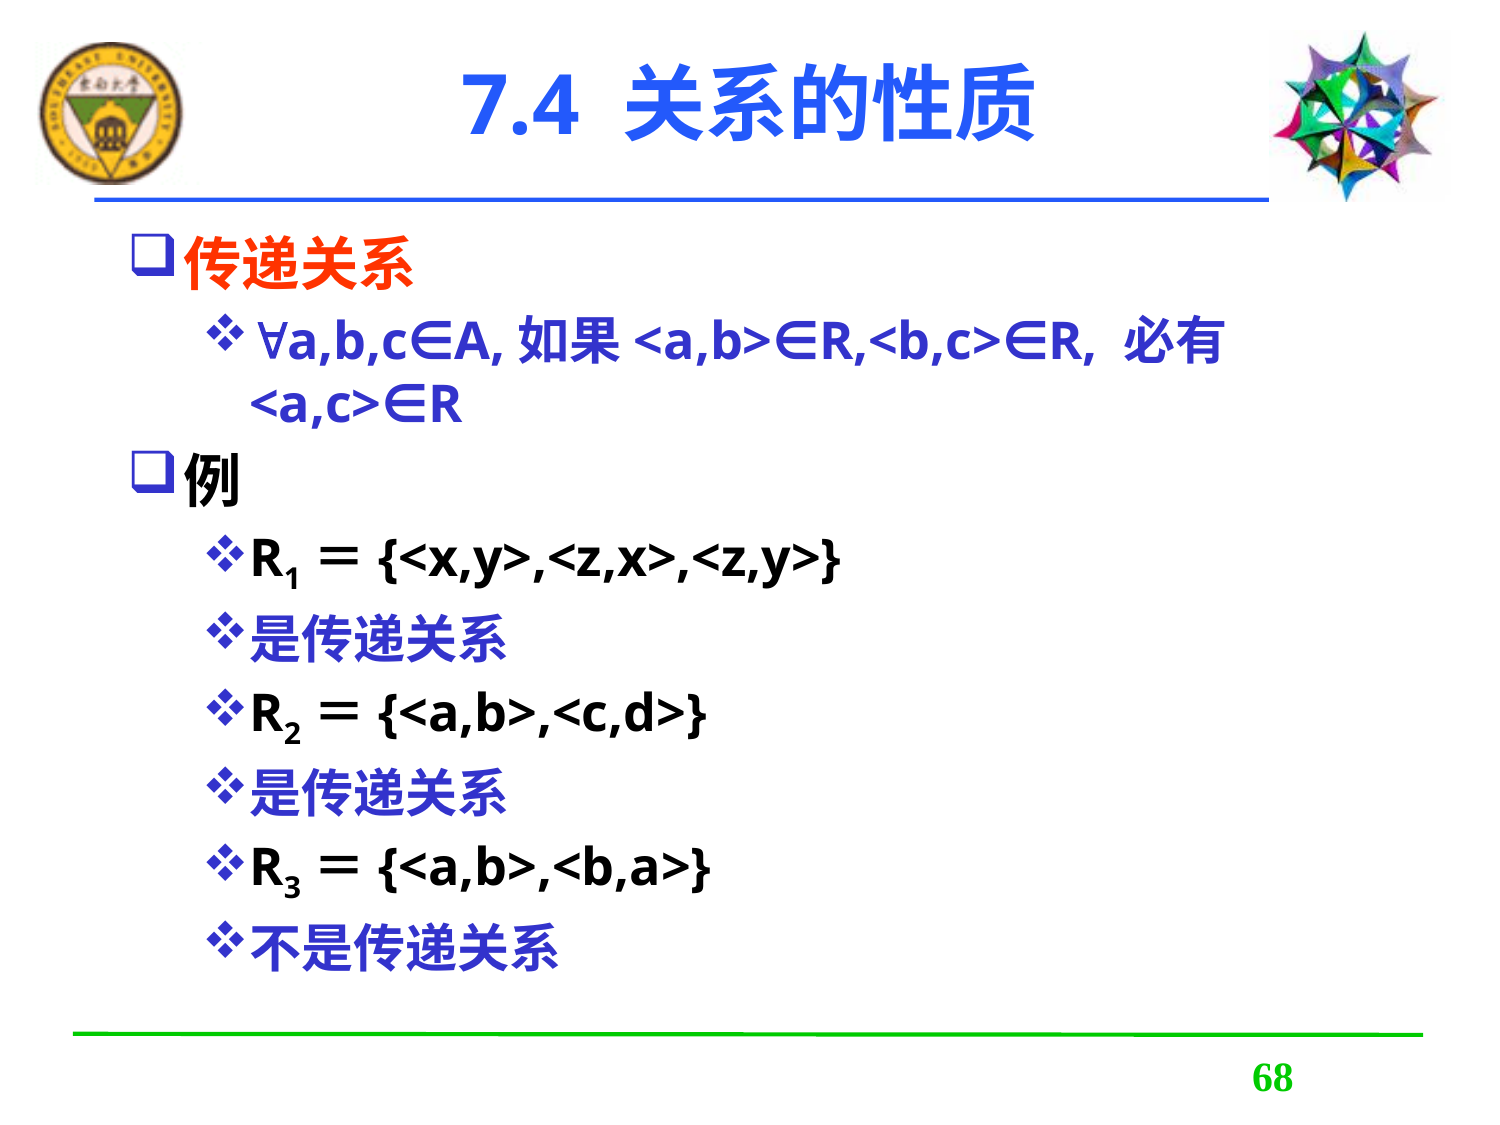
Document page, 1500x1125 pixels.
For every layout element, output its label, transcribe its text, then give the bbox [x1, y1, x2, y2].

picture [29, 42, 111, 185]
list 传递关系 a,b,c∈A,如果<a,b>∈R,<b,c>∈R, 必有<a,c>∈R 例 R1＝{<x,y>,<z,x>,<z,y>} 是传递关系 R2＝{<a,b>,<c,d>} 是传递关系 R3＝{<a,b>,<b,a>} 不是传递关系 [111, 219, 1388, 1024]
picture [1269, 30, 1451, 202]
title 7.4 关系的性质 [111, 6, 1388, 196]
